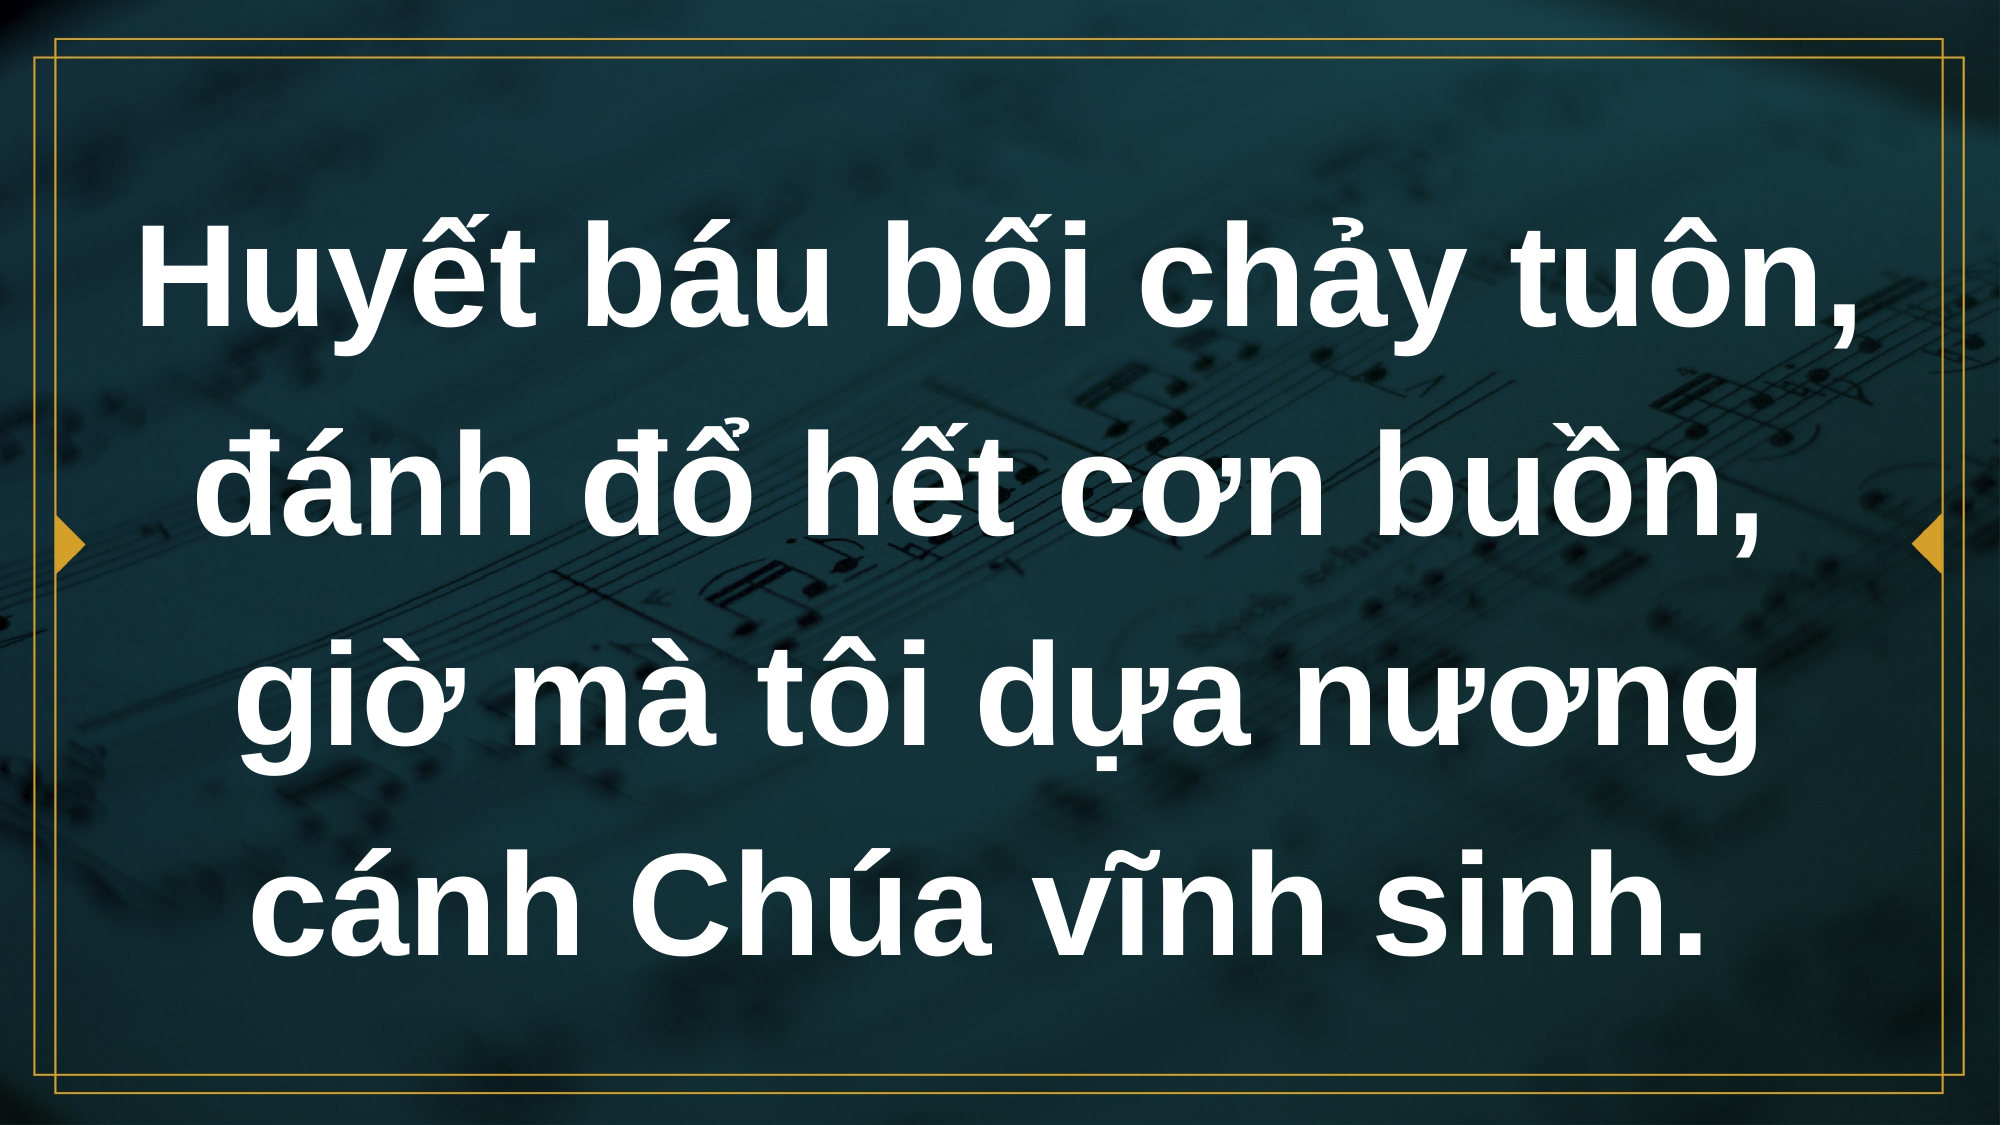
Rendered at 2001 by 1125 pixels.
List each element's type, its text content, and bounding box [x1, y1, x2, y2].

title Huyết báu bối chảy tuôn, đánh đổ hết cơn buồn, giờ mà tôi dựa nương cánh Chúa vĩnh sinh. [55, 53, 1945, 1077]
picture [0, 0, 2000, 1125]
